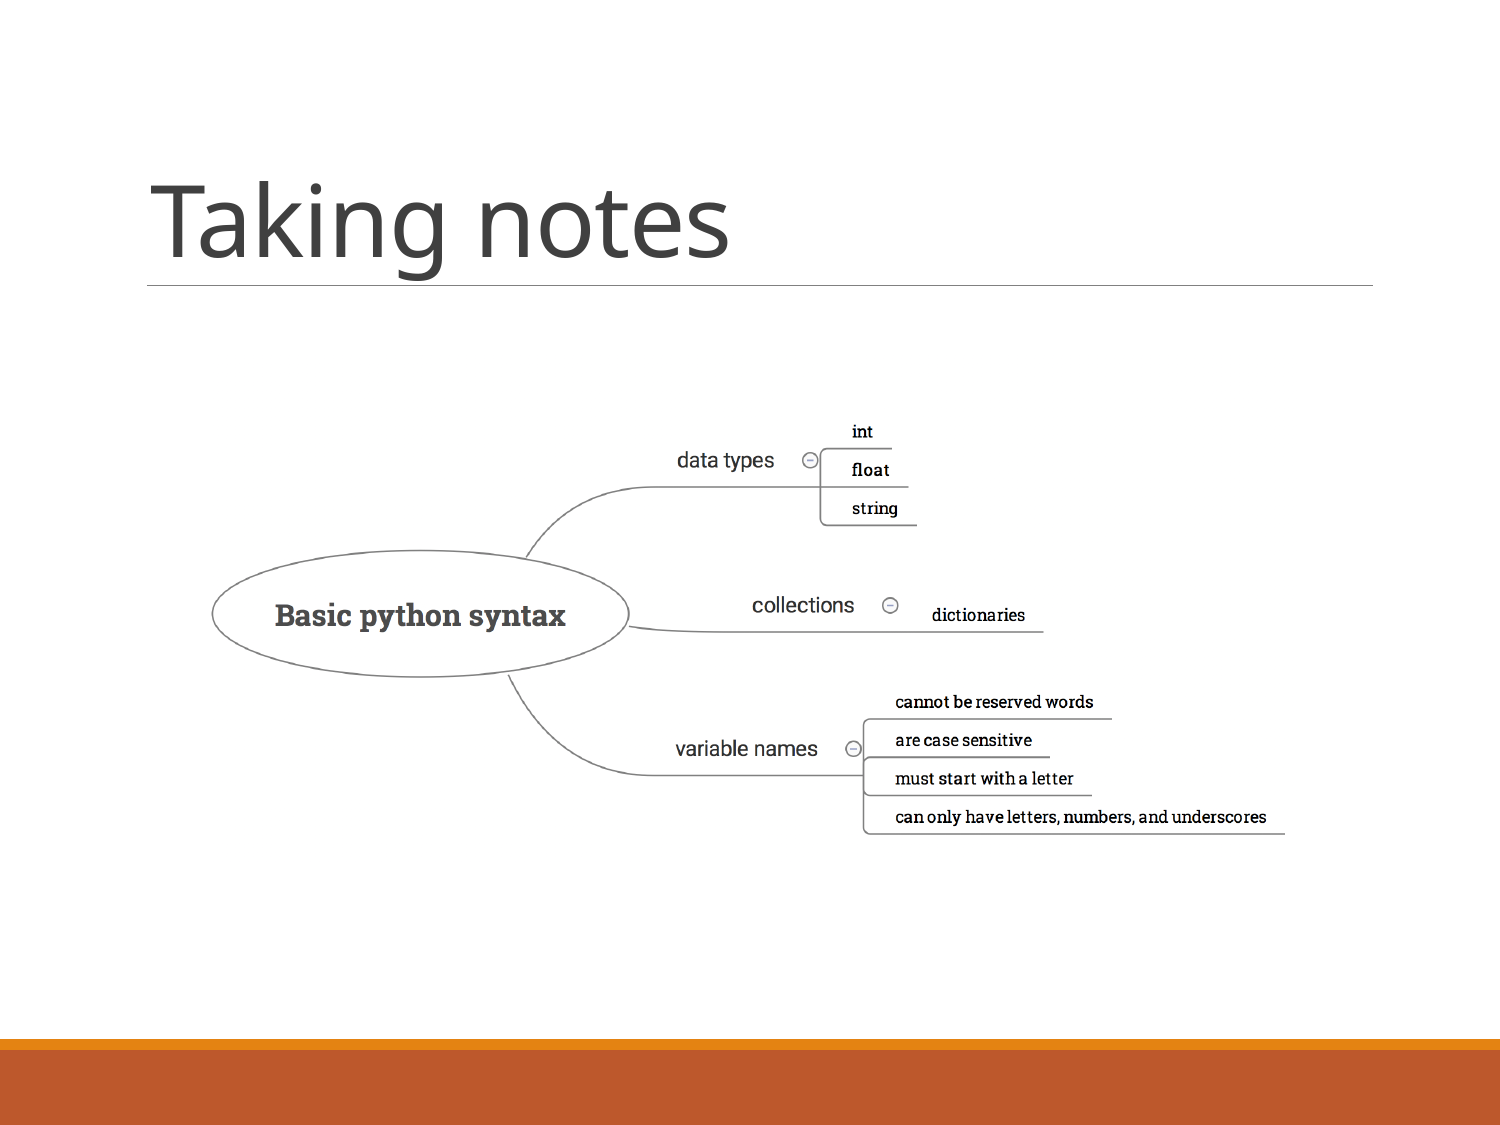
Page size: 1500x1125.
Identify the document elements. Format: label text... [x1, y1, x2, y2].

picture [211, 355, 1299, 862]
title Taking notes [135, 47, 1373, 285]
